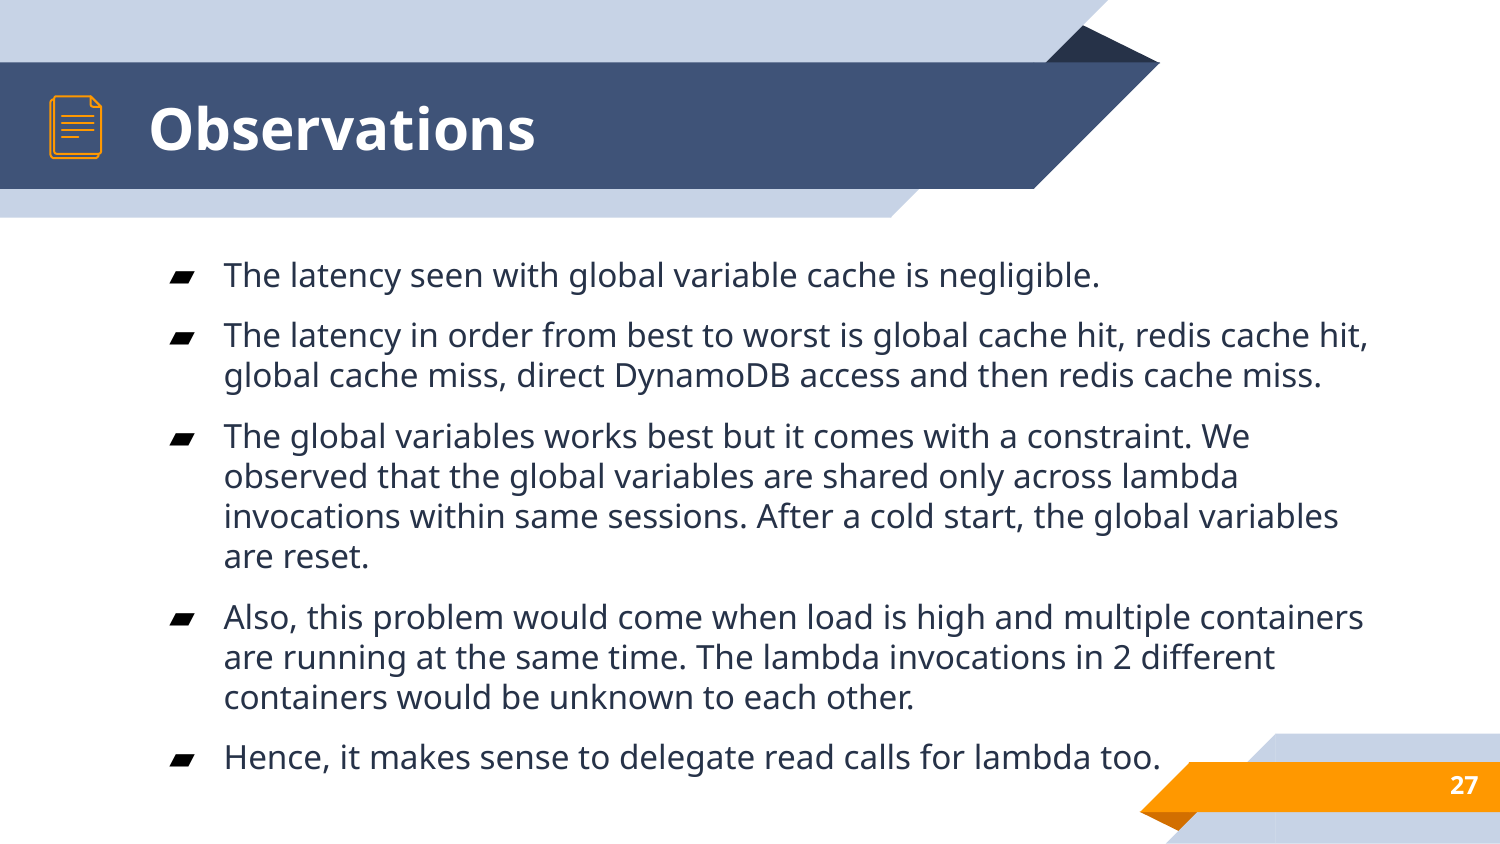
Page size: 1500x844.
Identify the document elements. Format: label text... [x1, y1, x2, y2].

list The latency seen with global variable cache is negligible. The latency in order from best to worst is global cache hit, redis cache hit, global cache miss, direct DynamoDB access and then redis cache miss. The global variables works best but it comes with a constraint. We observed that the global variables are shared only across lambda invocations within same sessions. After a cold start, the global variables are reset. Also, this problem would come when load is high and multiple containers are running at the same time. The lambda invocations in 2 different containers would be unknown to each other. Hence, it makes sense to delegate read calls for lambda too. [133, 218, 1398, 813]
title Observations [133, 64, 1035, 190]
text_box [50, 96, 102, 159]
slide_number ‹#› [1249, 760, 1494, 813]
